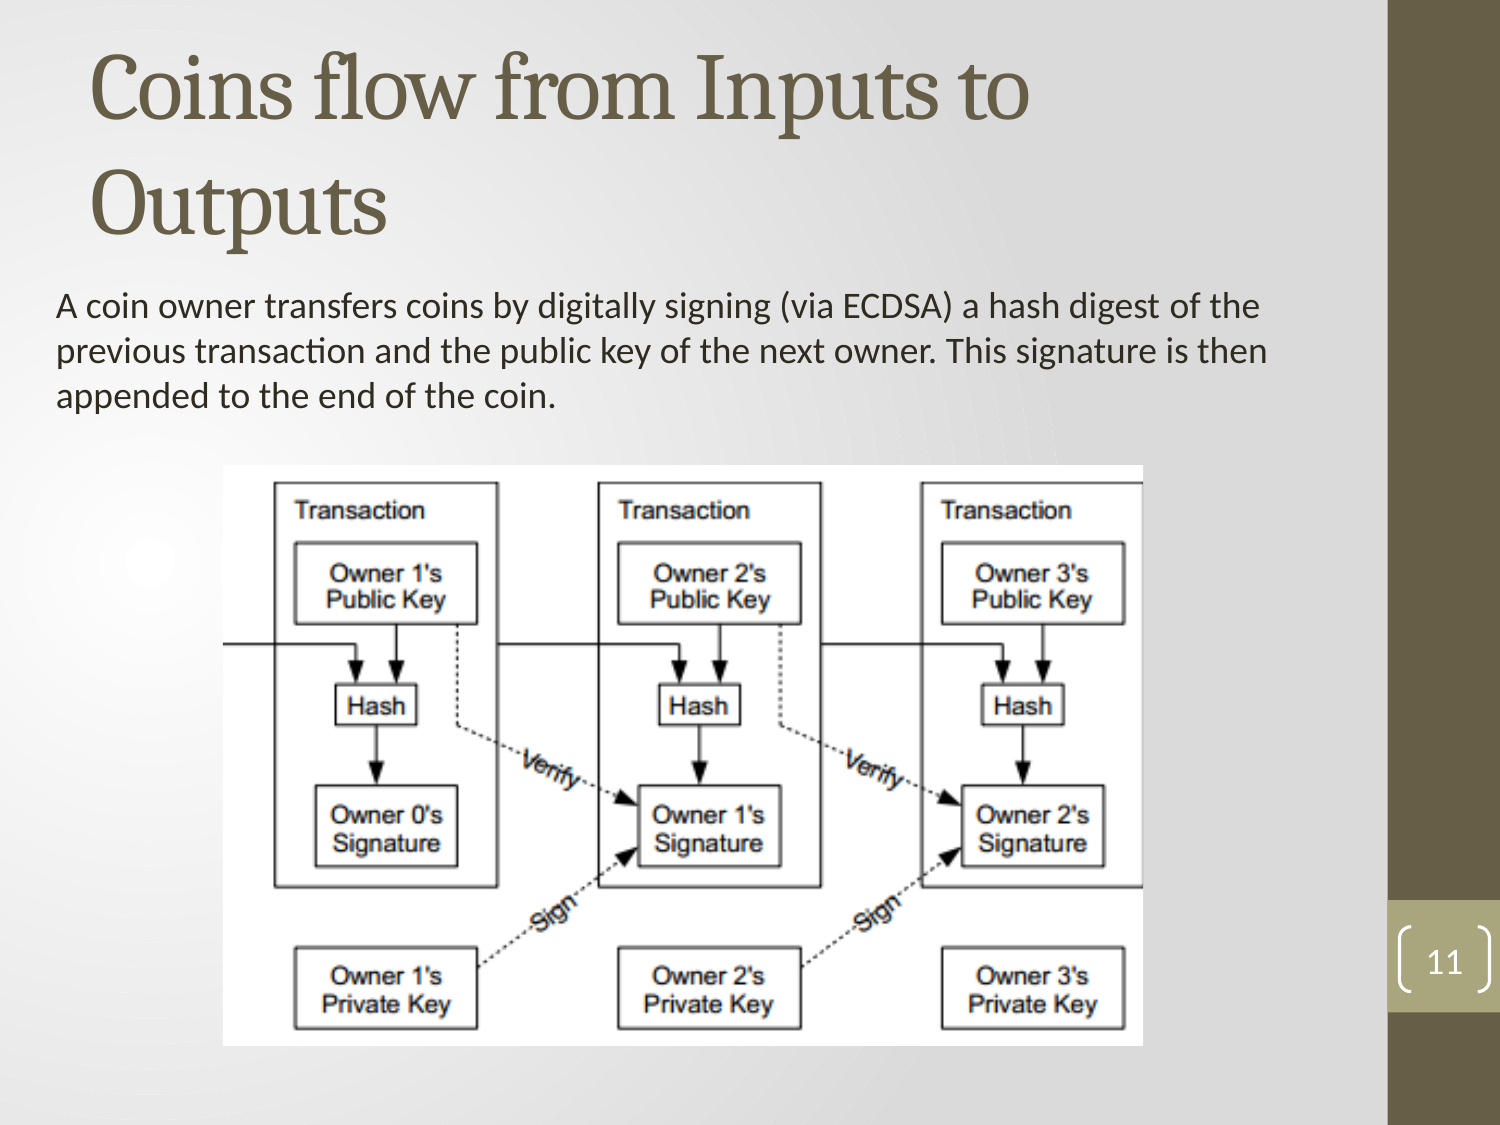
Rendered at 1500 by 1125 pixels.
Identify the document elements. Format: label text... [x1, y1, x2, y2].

title Coins flow from Inputs to Outputs [75, 45, 1325, 233]
slide_number 10 [1397, 925, 1492, 994]
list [222, 465, 1144, 1046]
text_box A coin owner transfers coins by digitally signing (via ECDSA) a hash digest of the previous transaction and the public key of the next owner. This signature is then appended to the end of the coin. [40, 273, 1325, 424]
